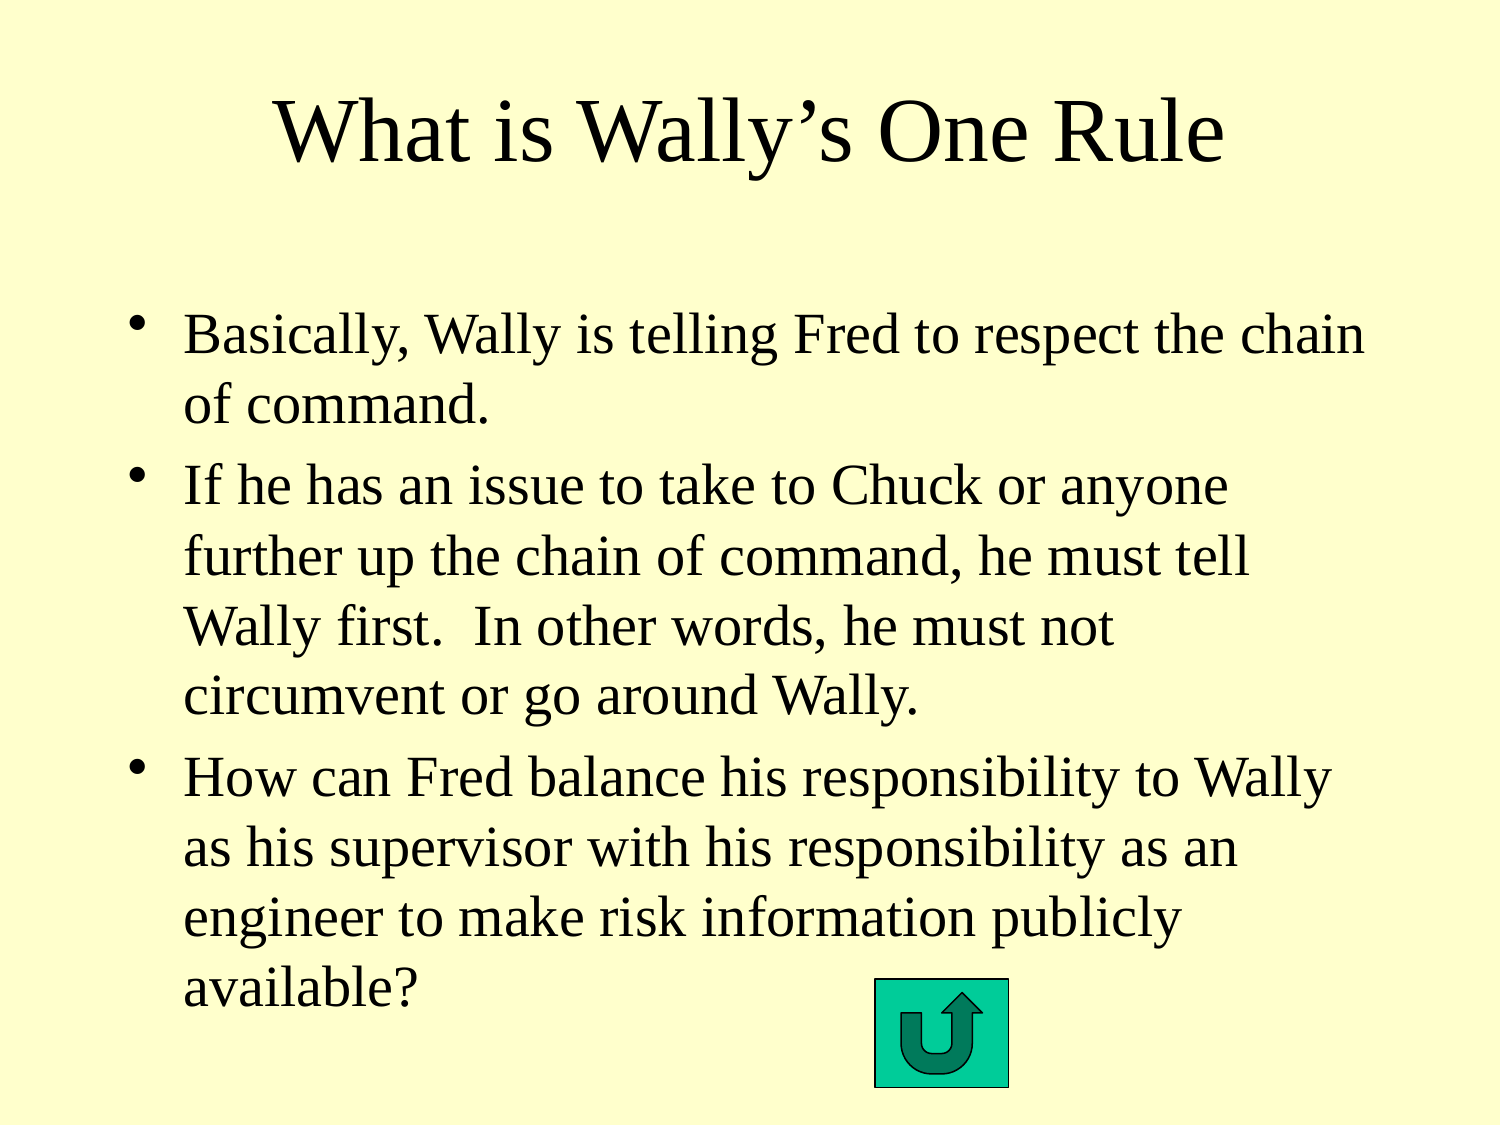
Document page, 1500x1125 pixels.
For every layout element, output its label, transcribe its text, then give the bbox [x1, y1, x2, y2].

list Basically, Wally is telling Fred to respect the chain of command. If he has an issue to take to Chuck or anyone further up the chain of command, he must tell Wally first. In other words, he must not circumvent or go around Wally. How can Fred balance his responsibility to Wally as his supervisor with his responsibility as an engineer to make risk information publicly available? [112, 287, 1388, 1001]
text_box [875, 979, 1009, 1088]
title What is Wally’s One Rule [112, 37, 1388, 213]
